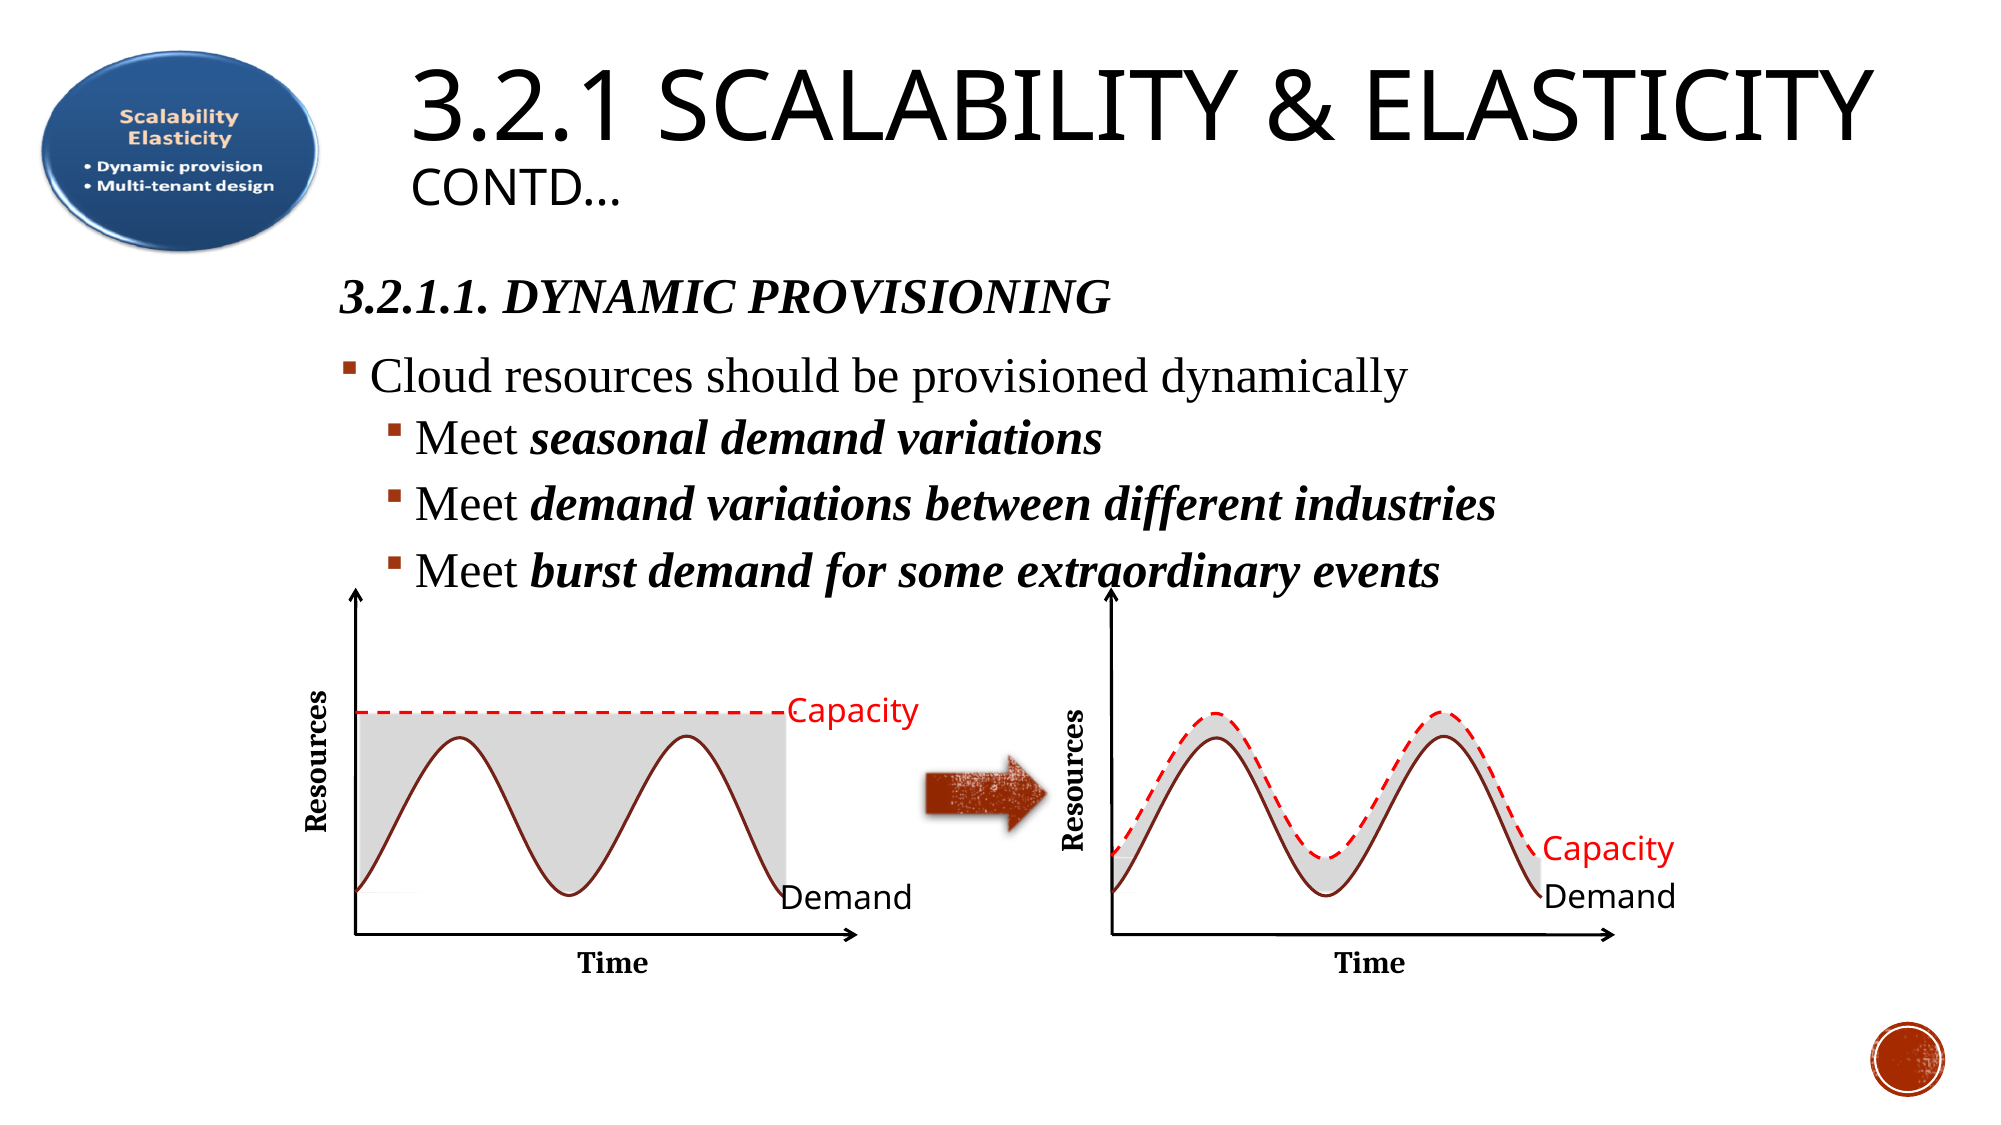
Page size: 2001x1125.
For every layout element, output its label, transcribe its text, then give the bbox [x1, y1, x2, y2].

picture [34, 47, 325, 258]
title 3.2.1 Scalability & Elasticity contd… [395, 47, 1948, 225]
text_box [938, 715, 1044, 890]
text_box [1045, 589, 1691, 986]
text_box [289, 589, 938, 987]
list 3.2.1.1. DYNAMIC PROVISIONING Cloud resources should be provisioned dynamically Meet seasonal demand variations Meet demand variations between different industries Meet burst demand for some extraordinary events [324, 262, 1675, 638]
